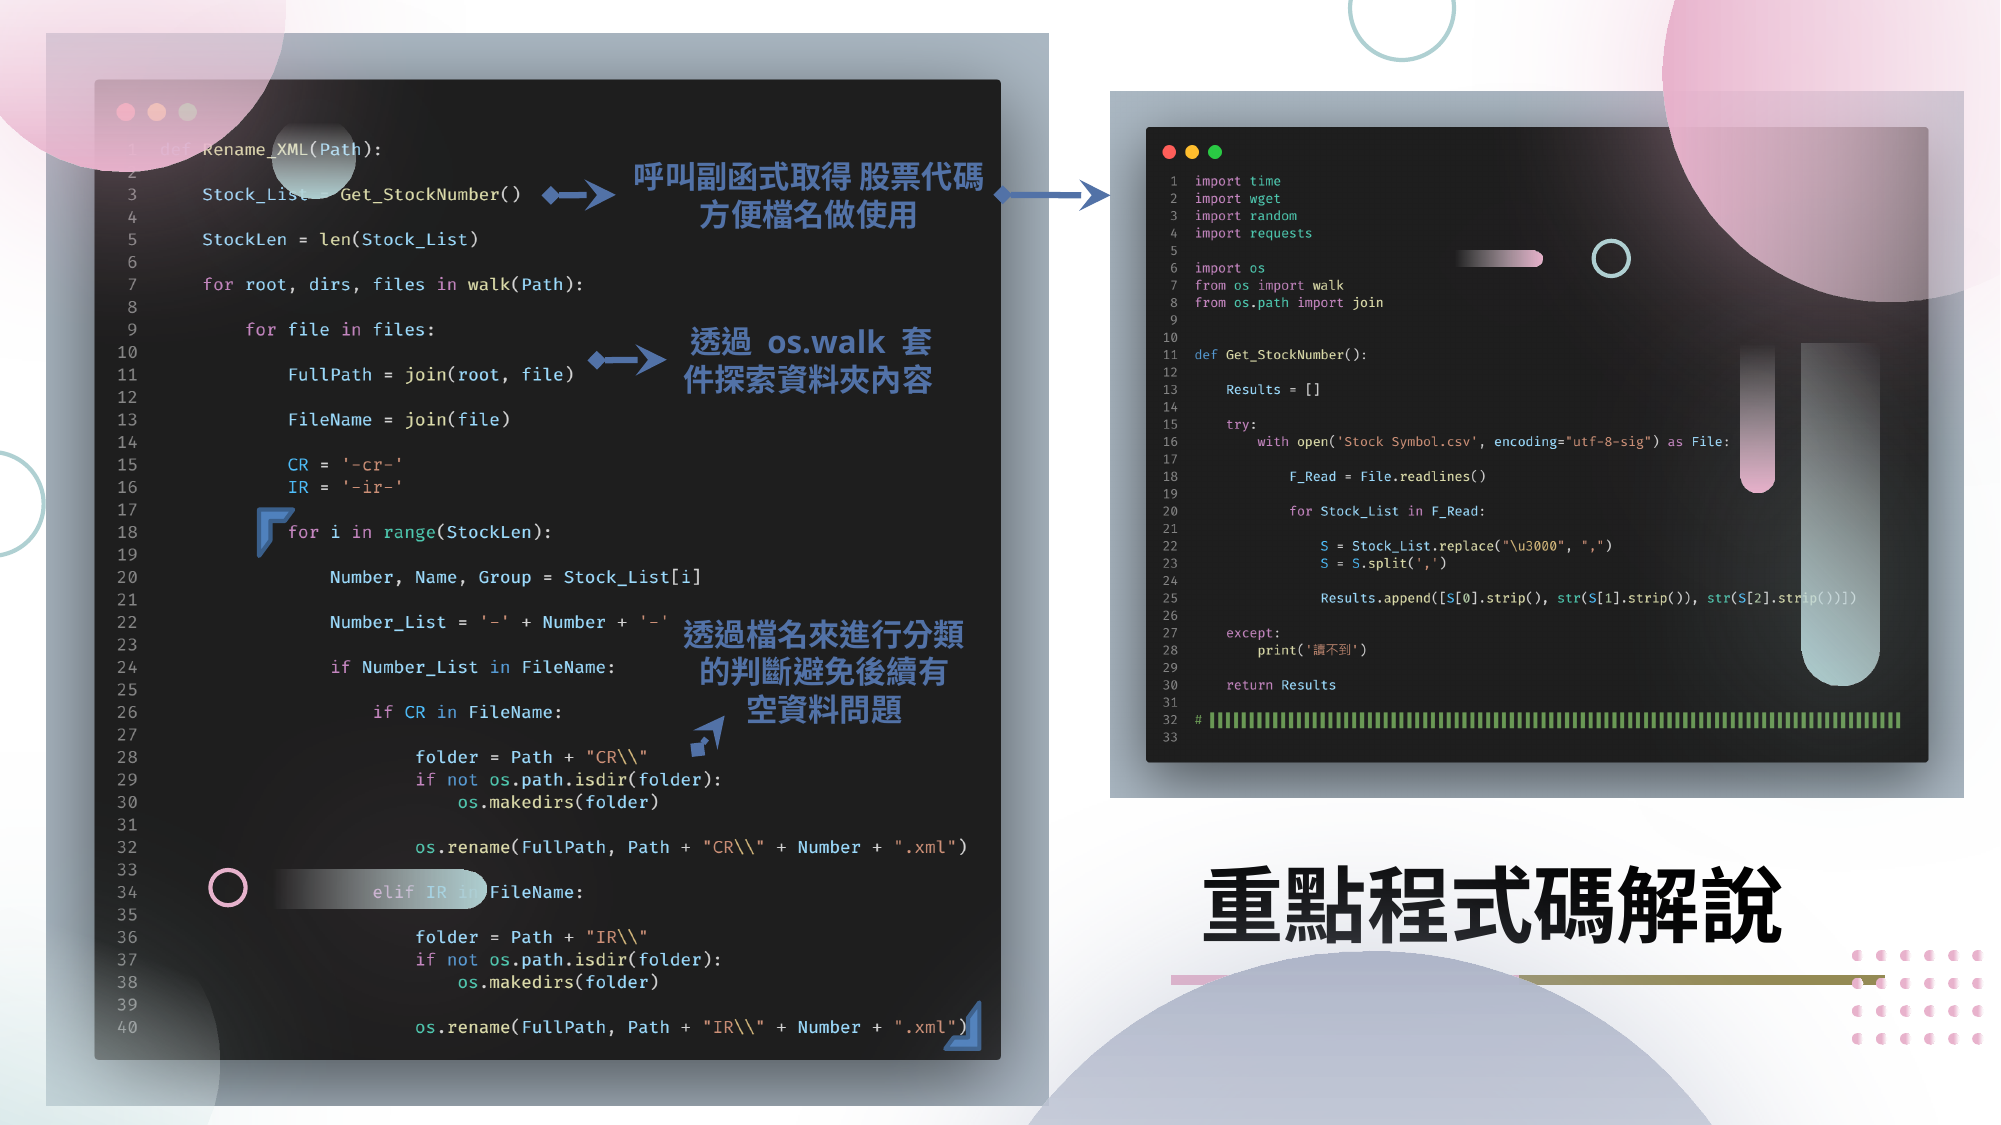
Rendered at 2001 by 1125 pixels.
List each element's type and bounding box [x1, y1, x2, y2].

text_box [0, 0, 2000, 1125]
